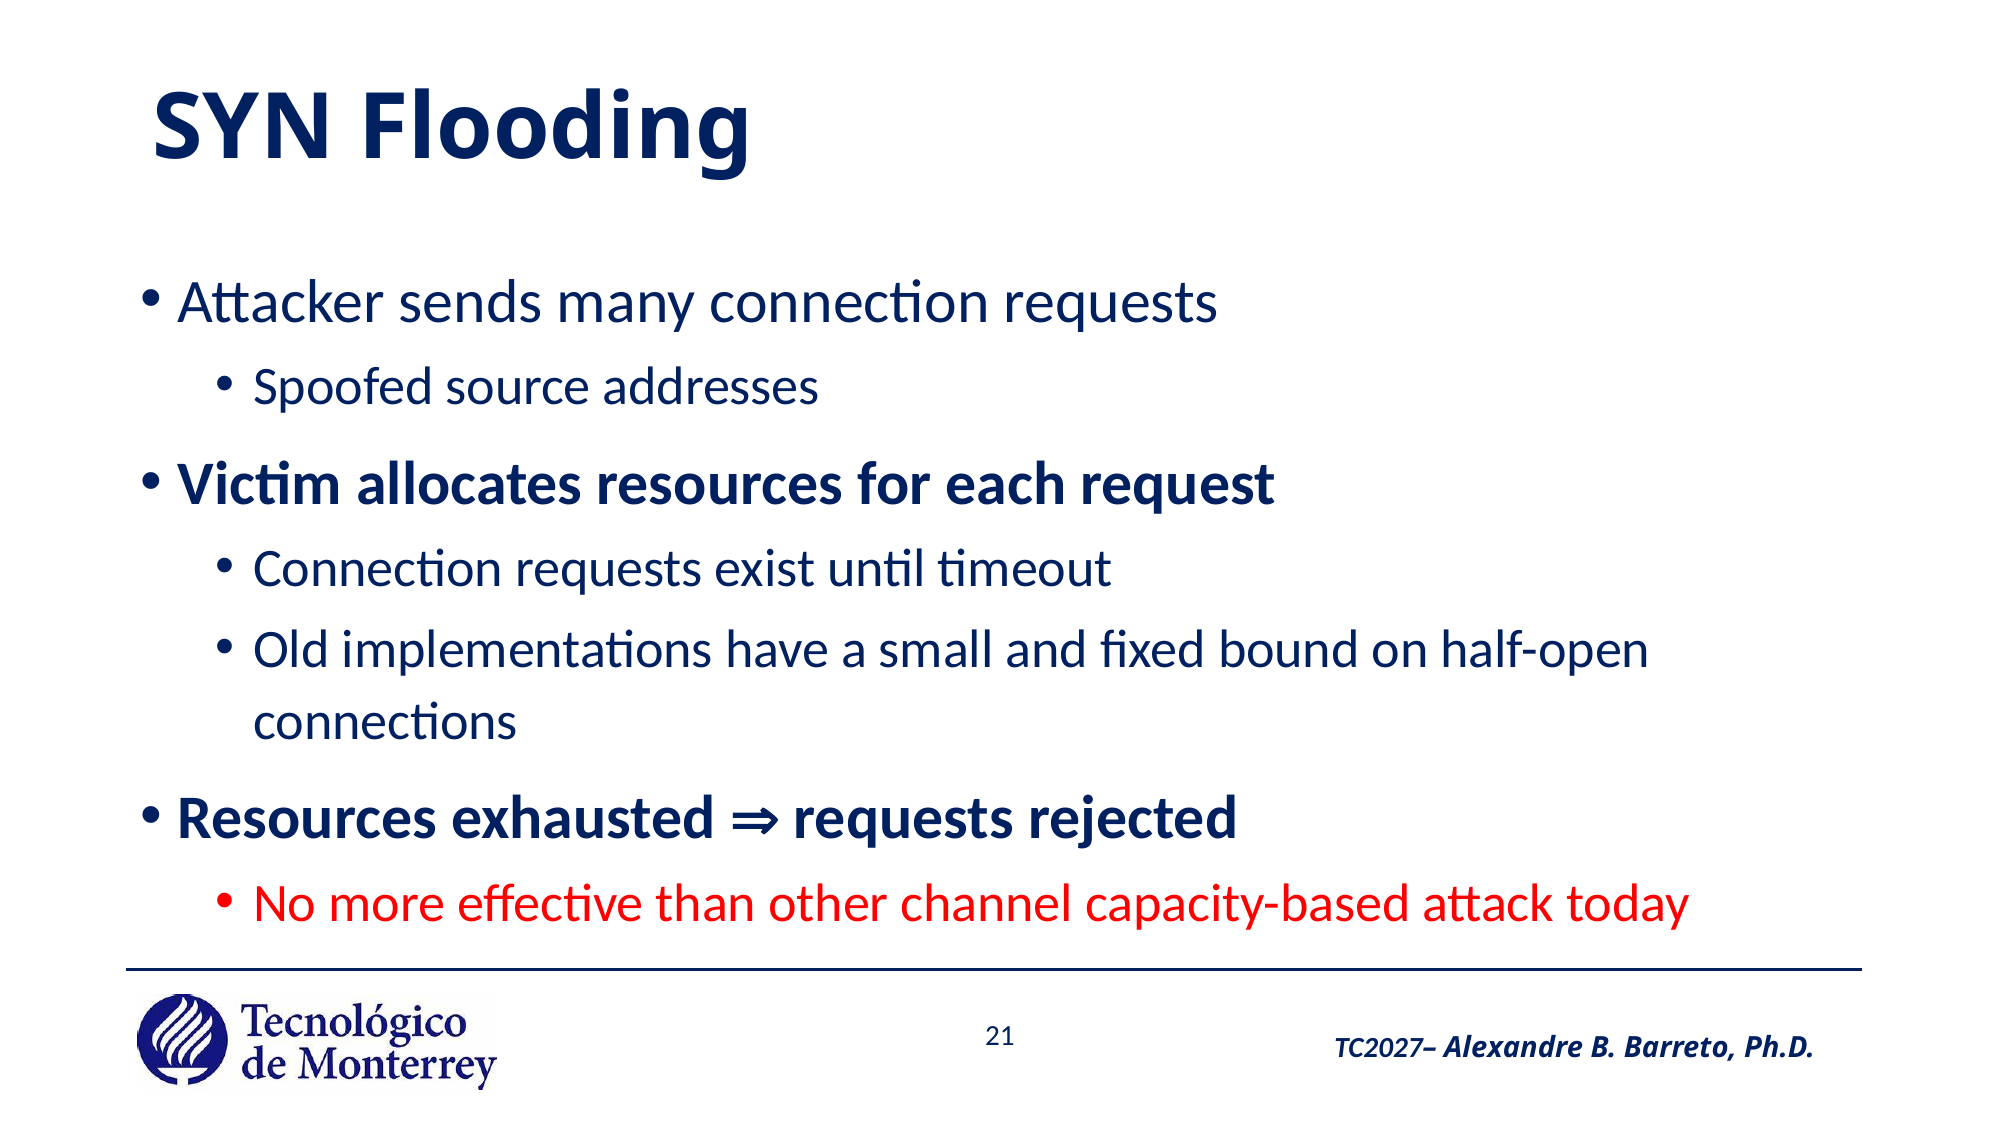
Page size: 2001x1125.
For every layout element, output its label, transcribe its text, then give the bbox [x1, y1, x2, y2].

picture [137, 994, 497, 1090]
list Attacker sends many connection requests Spoofed source addresses Victim allocates resources for each request Connection requests exist until timeout Old implementations have a small and fixed bound on half-open connections Resources exhausted  requests rejected No more effective than other channel capacity-based attack today [125, 245, 1850, 941]
title SYN Flooding [137, 59, 1863, 199]
